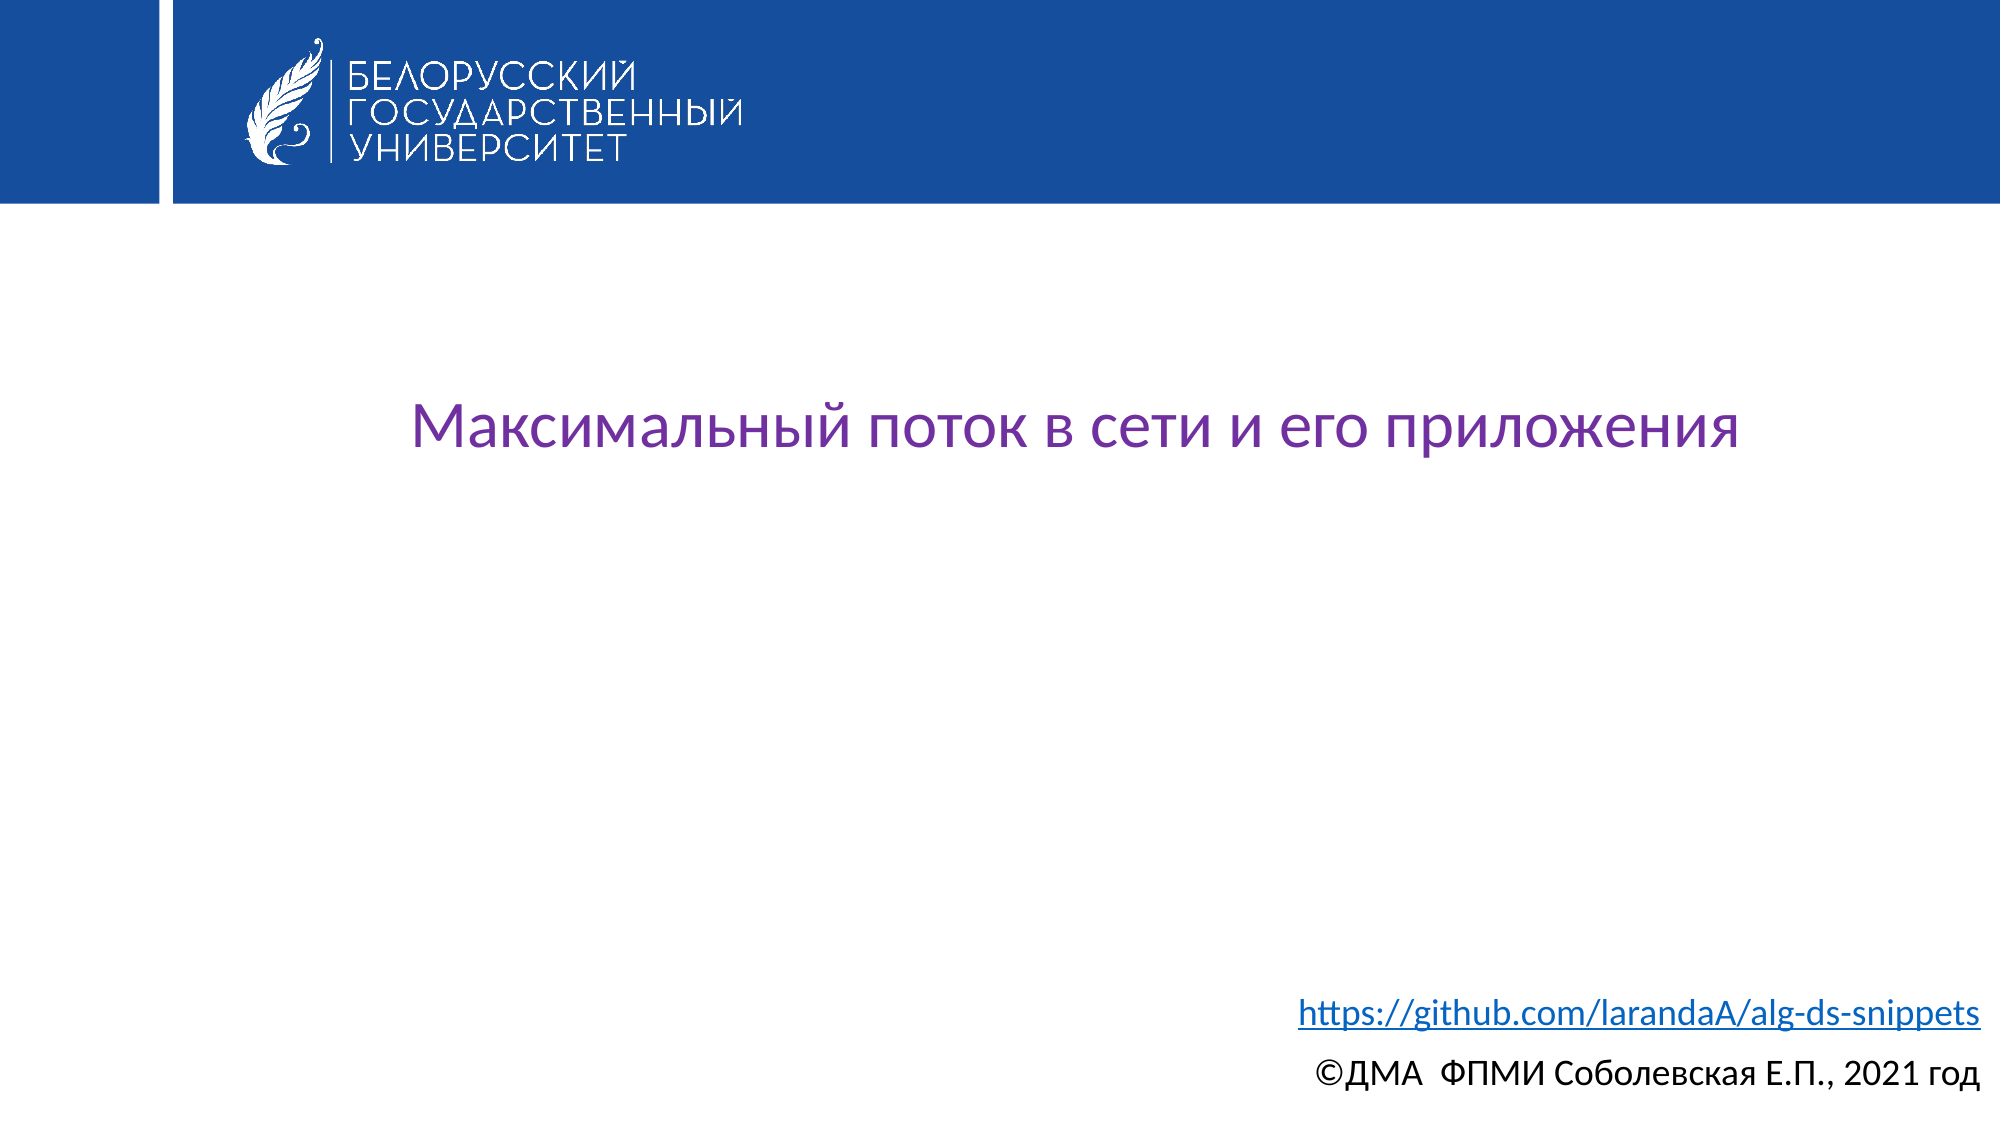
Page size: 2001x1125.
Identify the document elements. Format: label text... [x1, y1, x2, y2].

text_box [172, 0, 2000, 205]
picture [243, 38, 741, 165]
subtitle [241, 223, 1764, 760]
text_box Максимальный поток в сети и его приложения [396, 373, 1757, 469]
text_box ©ДМА ФПМИ Соболевская Е.П., 2021 год [1299, 1040, 1996, 1101]
text_box https://github.com/larandaA/alg-ds-snippets [1283, 980, 1996, 1040]
text_box [0, 0, 160, 205]
